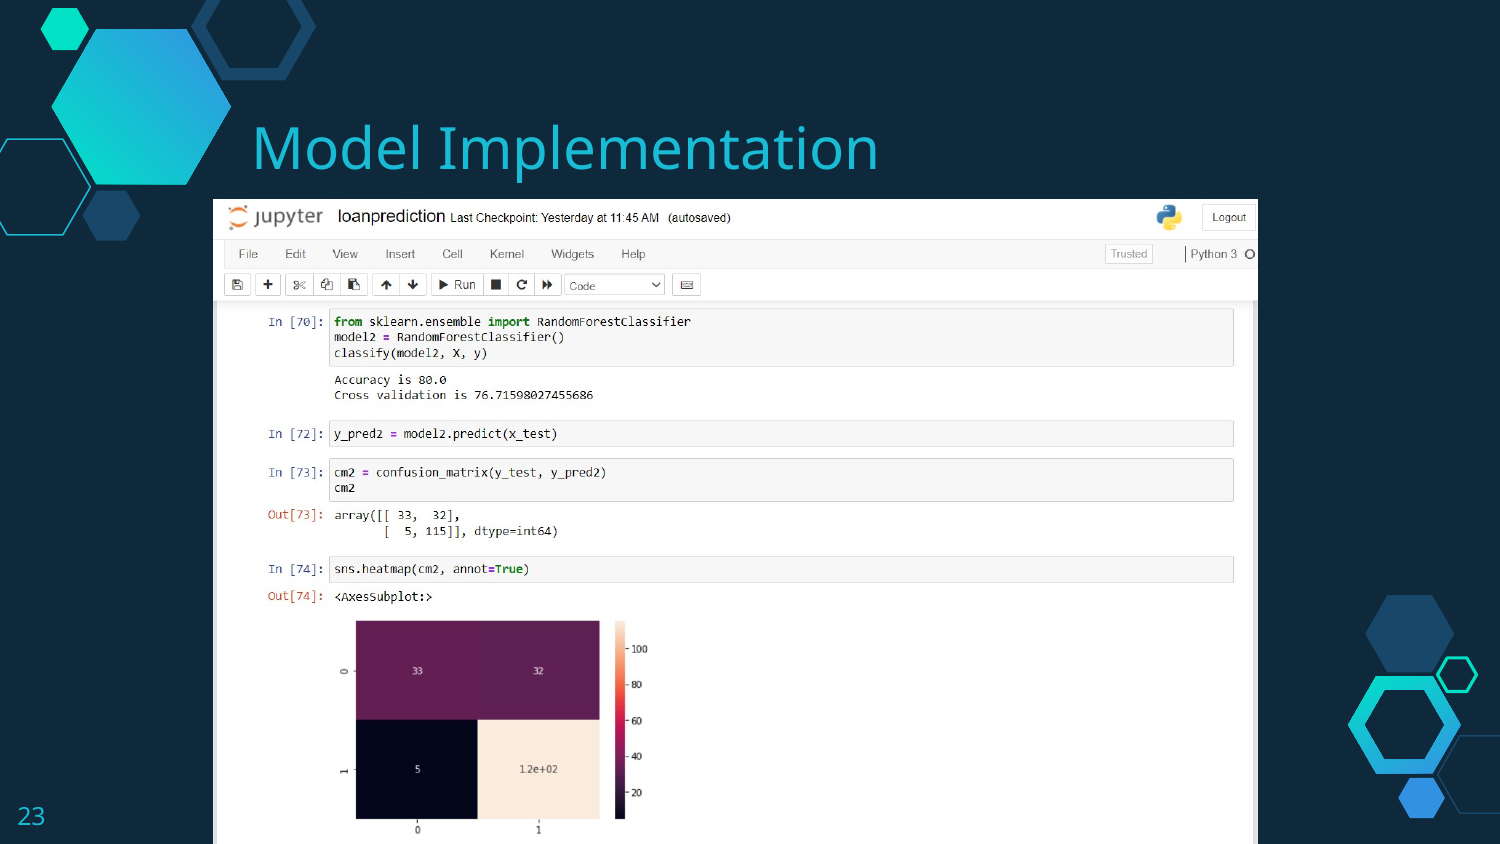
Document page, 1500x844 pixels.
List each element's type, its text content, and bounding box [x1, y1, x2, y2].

slide_number 23 [2, 785, 93, 844]
picture [213, 199, 1258, 844]
title Model Implementation [236, 93, 1264, 200]
